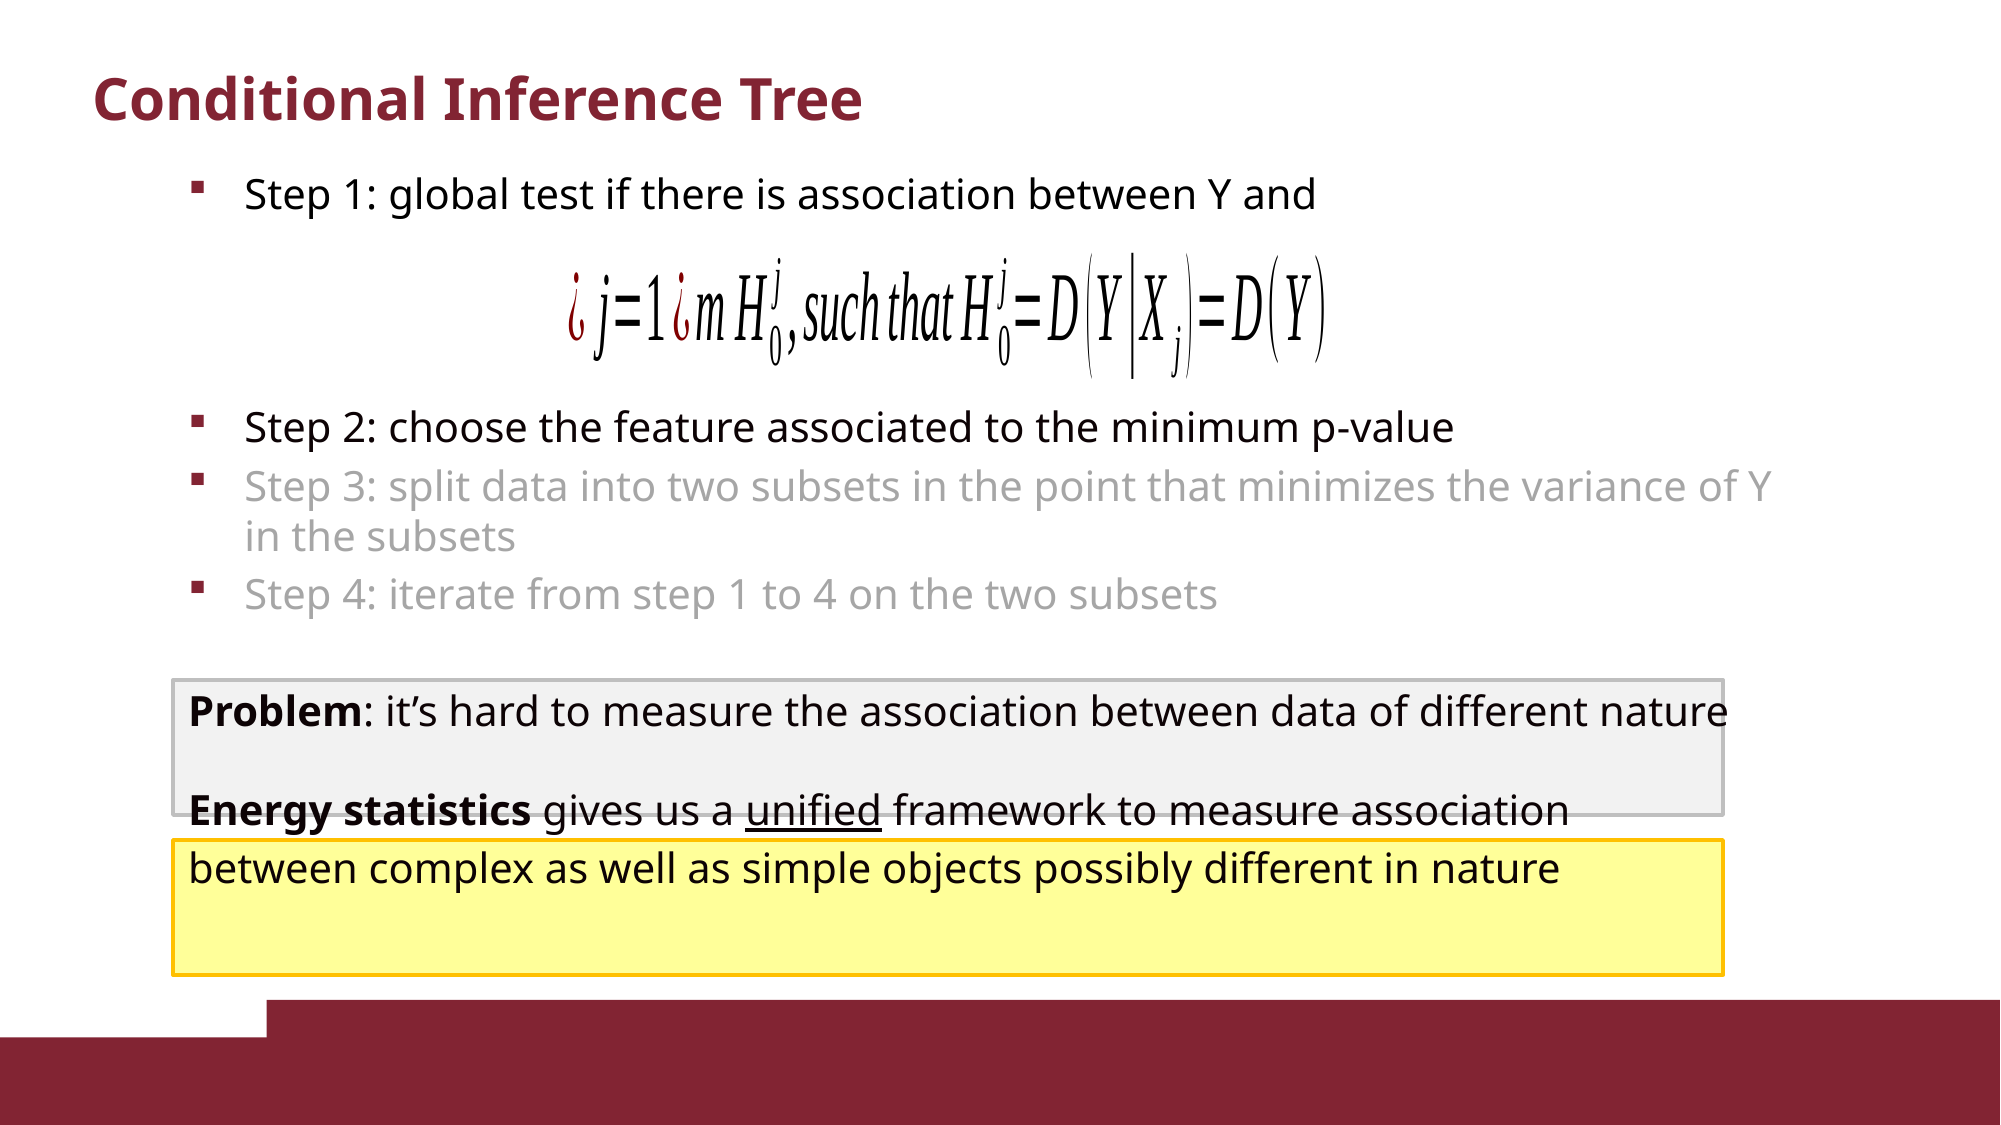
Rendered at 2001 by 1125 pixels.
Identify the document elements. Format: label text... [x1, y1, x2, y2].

text_box Conditional Inference Tree [77, 54, 2000, 138]
text_box [171, 678, 1725, 817]
text_box [171, 838, 1725, 977]
